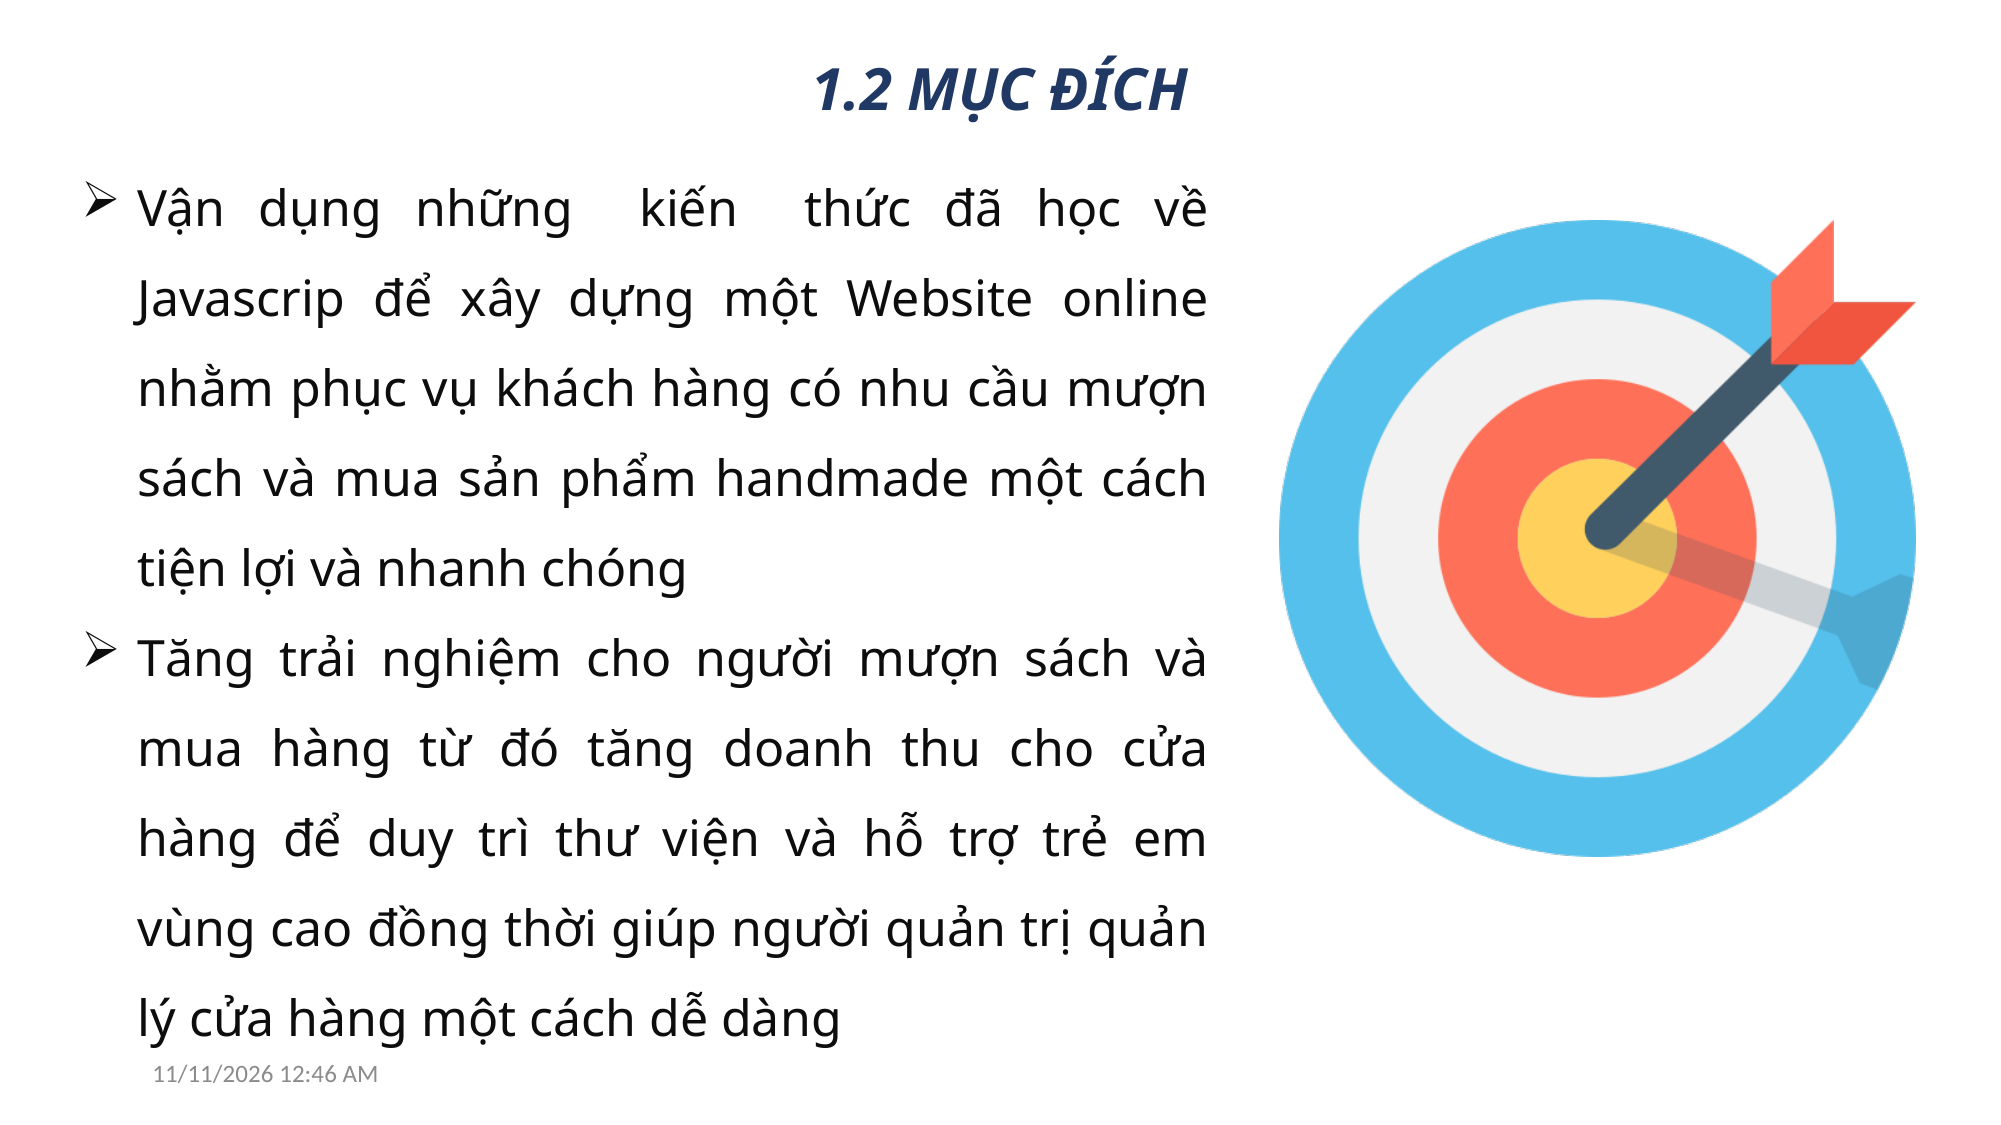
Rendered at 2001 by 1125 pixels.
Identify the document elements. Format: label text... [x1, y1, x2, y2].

text_box Vận dụng những kiến thức đã học về Javascrip để xây dựng một Website online nhằm phục vụ khách hàng có nhu cầu mượn sách và mua sản phẩm handmade một cách tiện lợi và nhanh chóng Tăng trải nghiệm cho người mượn sách và mua hàng từ đó tăng doanh thu cho cửa hàng để duy trì thư viện và hỗ trợ trẻ em vùng cao đồng thời giúp người quản trị quản lý cửa hàng một cách dễ dàng [66, 138, 1224, 1054]
picture [1279, 220, 1916, 857]
text_box 1.2 MỤC ĐÍCH [499, 44, 1501, 130]
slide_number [137, 1054, 588, 1103]
